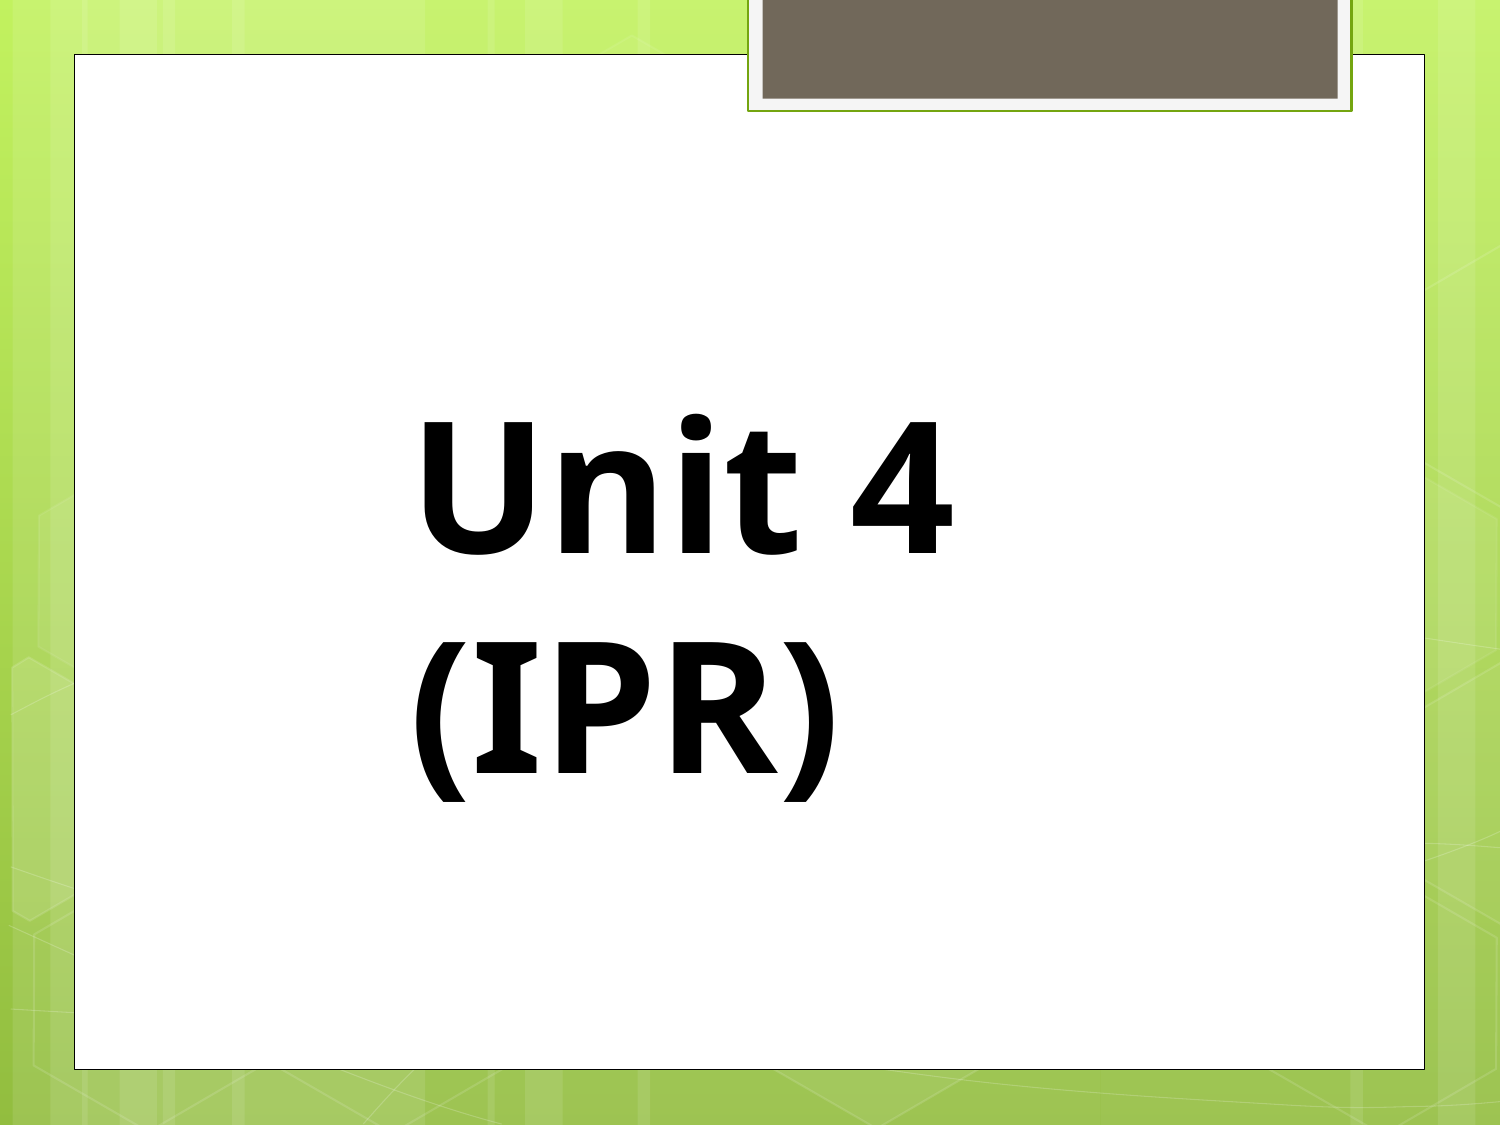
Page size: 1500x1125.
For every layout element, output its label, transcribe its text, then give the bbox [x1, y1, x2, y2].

text_box Unit 4 (IPR) [394, 362, 971, 817]
